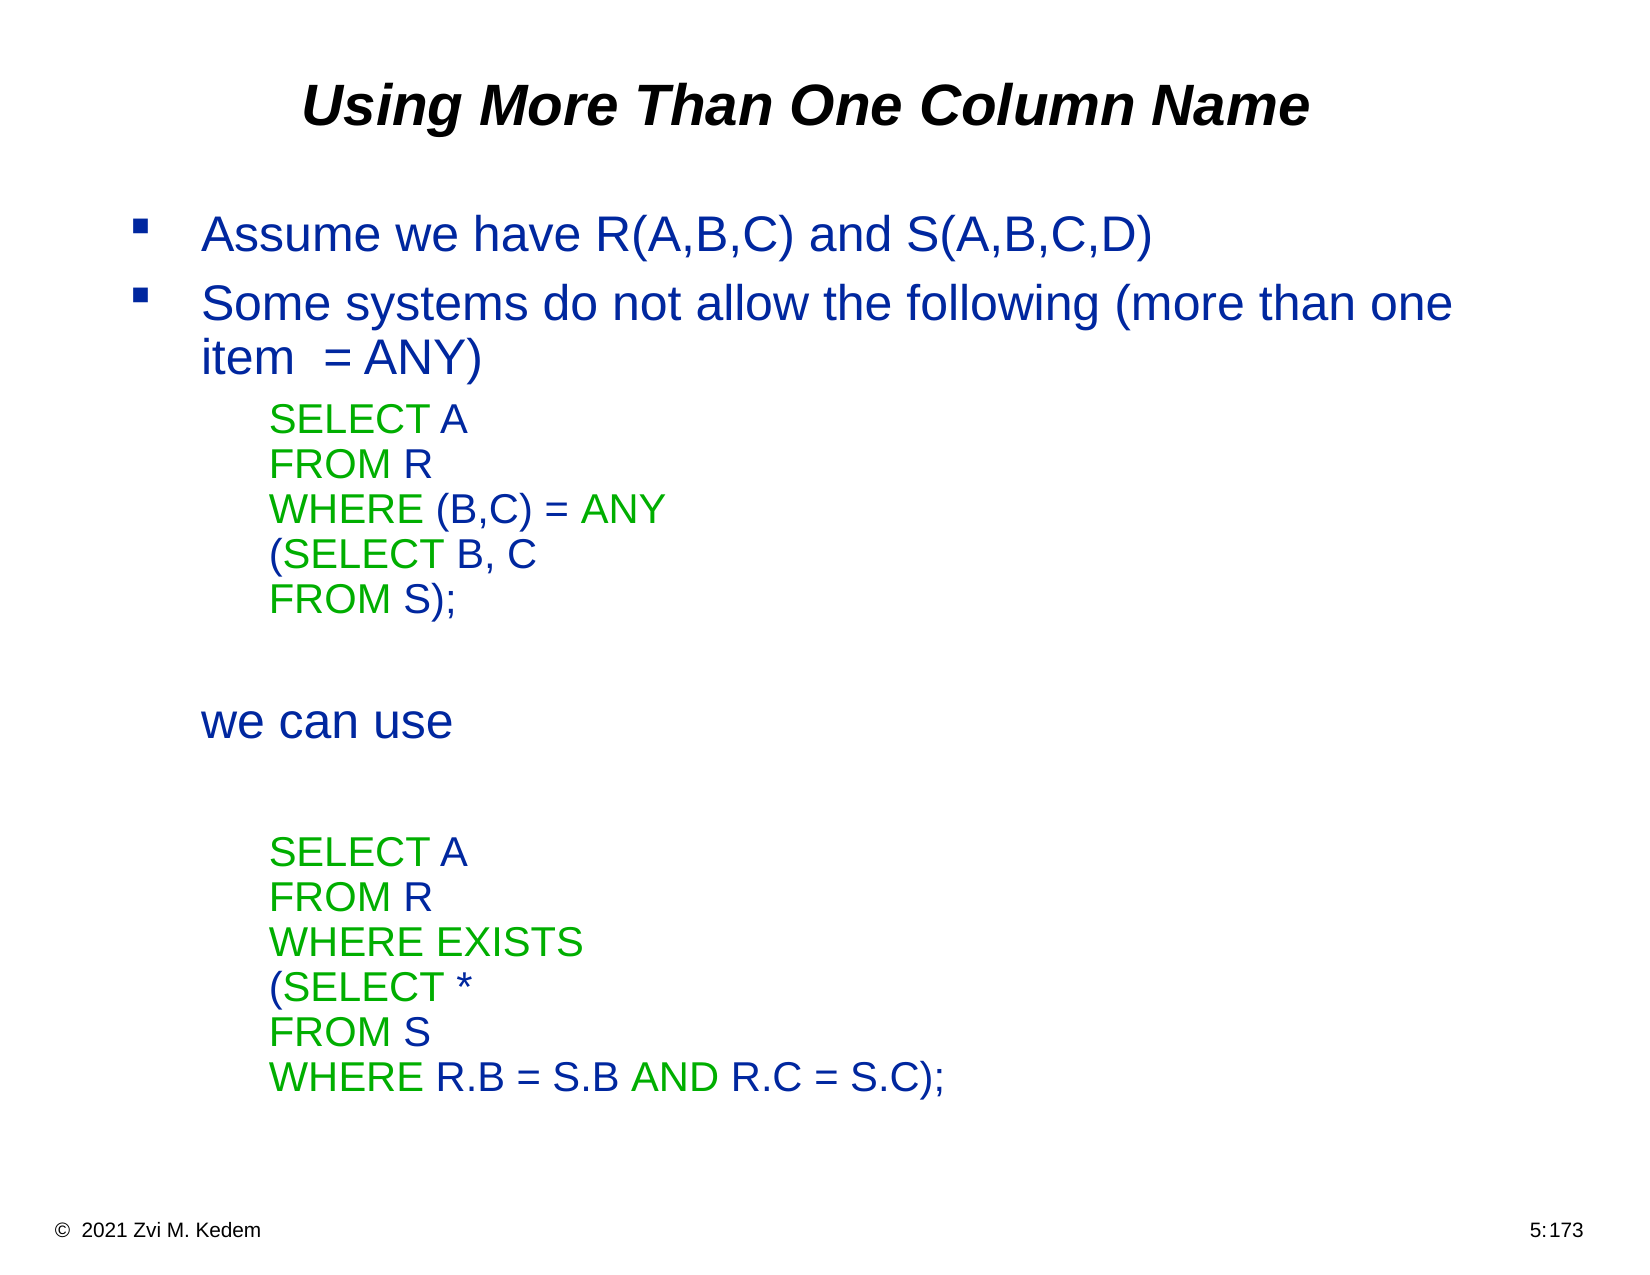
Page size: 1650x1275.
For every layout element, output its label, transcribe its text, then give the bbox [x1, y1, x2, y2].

list Assume we have R(A,B,C) and S(A,B,C,D) Some systems do not allow the following (more than one item = ANY) SELECT A FROM R WHERE (B,C) = ANY (SELECT B, C FROM S); we can use SELECT A FROM R WHERE EXISTS (SELECT * FROM S WHERE R.B = S.B AND R.C = S.C); [111, 199, 1513, 1201]
title Using More Than One Column Name [111, 36, 1501, 176]
